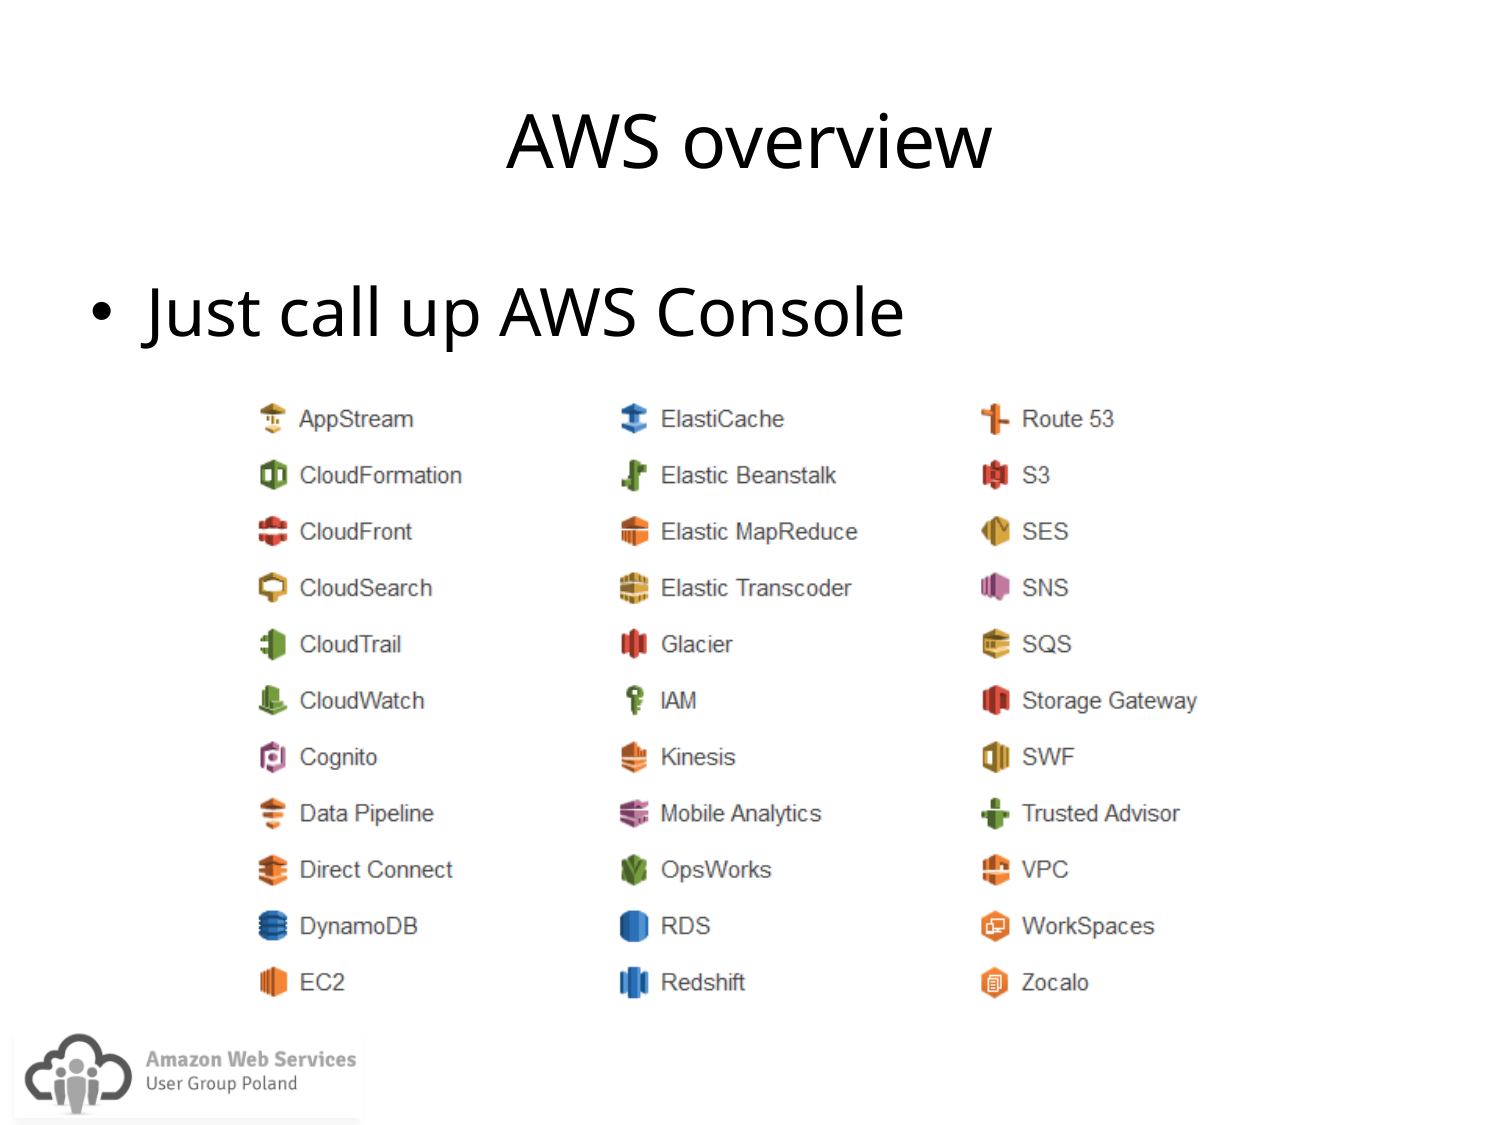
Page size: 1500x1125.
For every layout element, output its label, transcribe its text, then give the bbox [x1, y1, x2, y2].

title AWS overview [75, 45, 1425, 233]
list Just call up AWS Console [75, 262, 1425, 1005]
picture [241, 385, 1249, 1022]
picture [14, 1027, 362, 1118]
